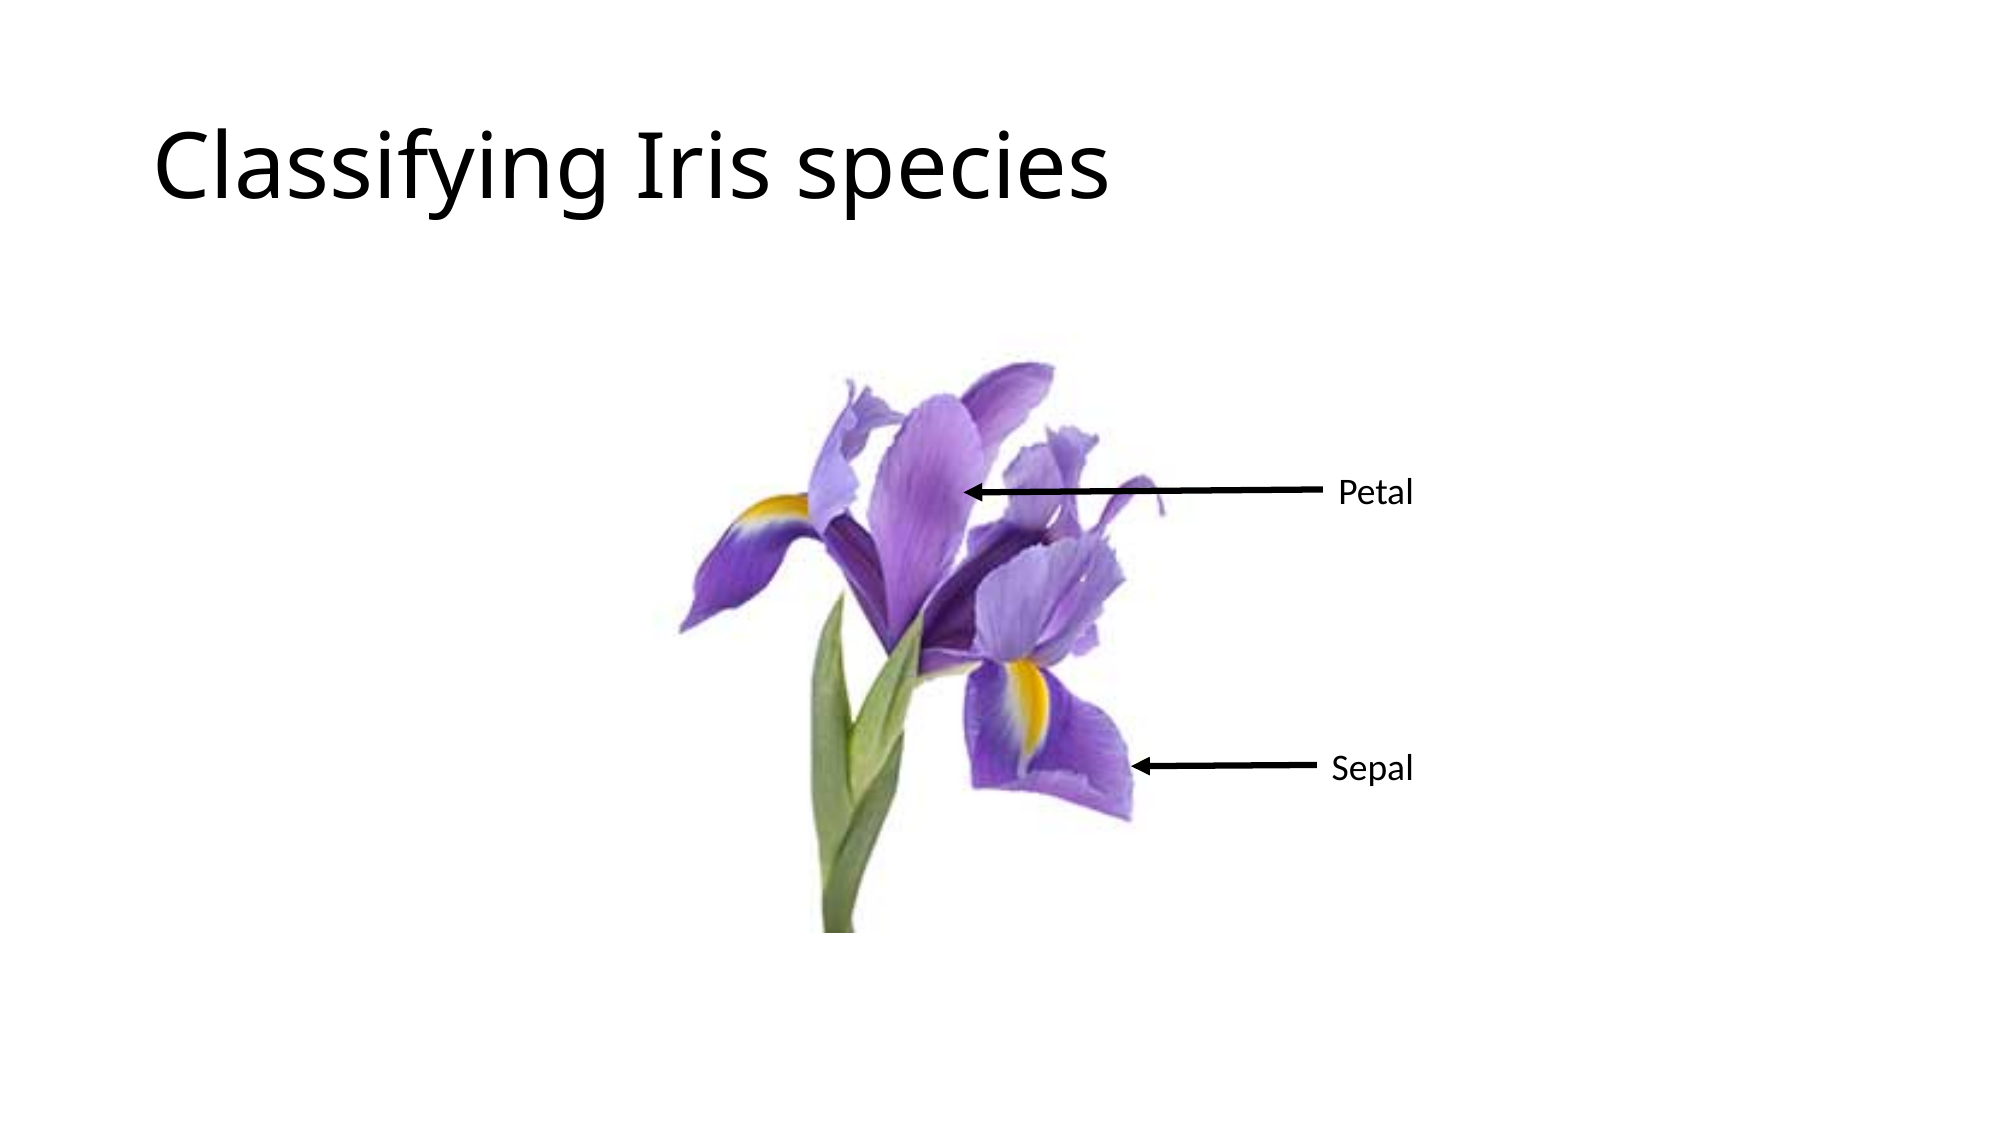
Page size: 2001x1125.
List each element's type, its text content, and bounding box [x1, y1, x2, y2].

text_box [963, 489, 1323, 493]
text_box Petal [1323, 459, 1429, 520]
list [616, 331, 1218, 933]
title Classifying Iris species [137, 59, 1863, 278]
text_box Sepal [1316, 735, 1429, 795]
